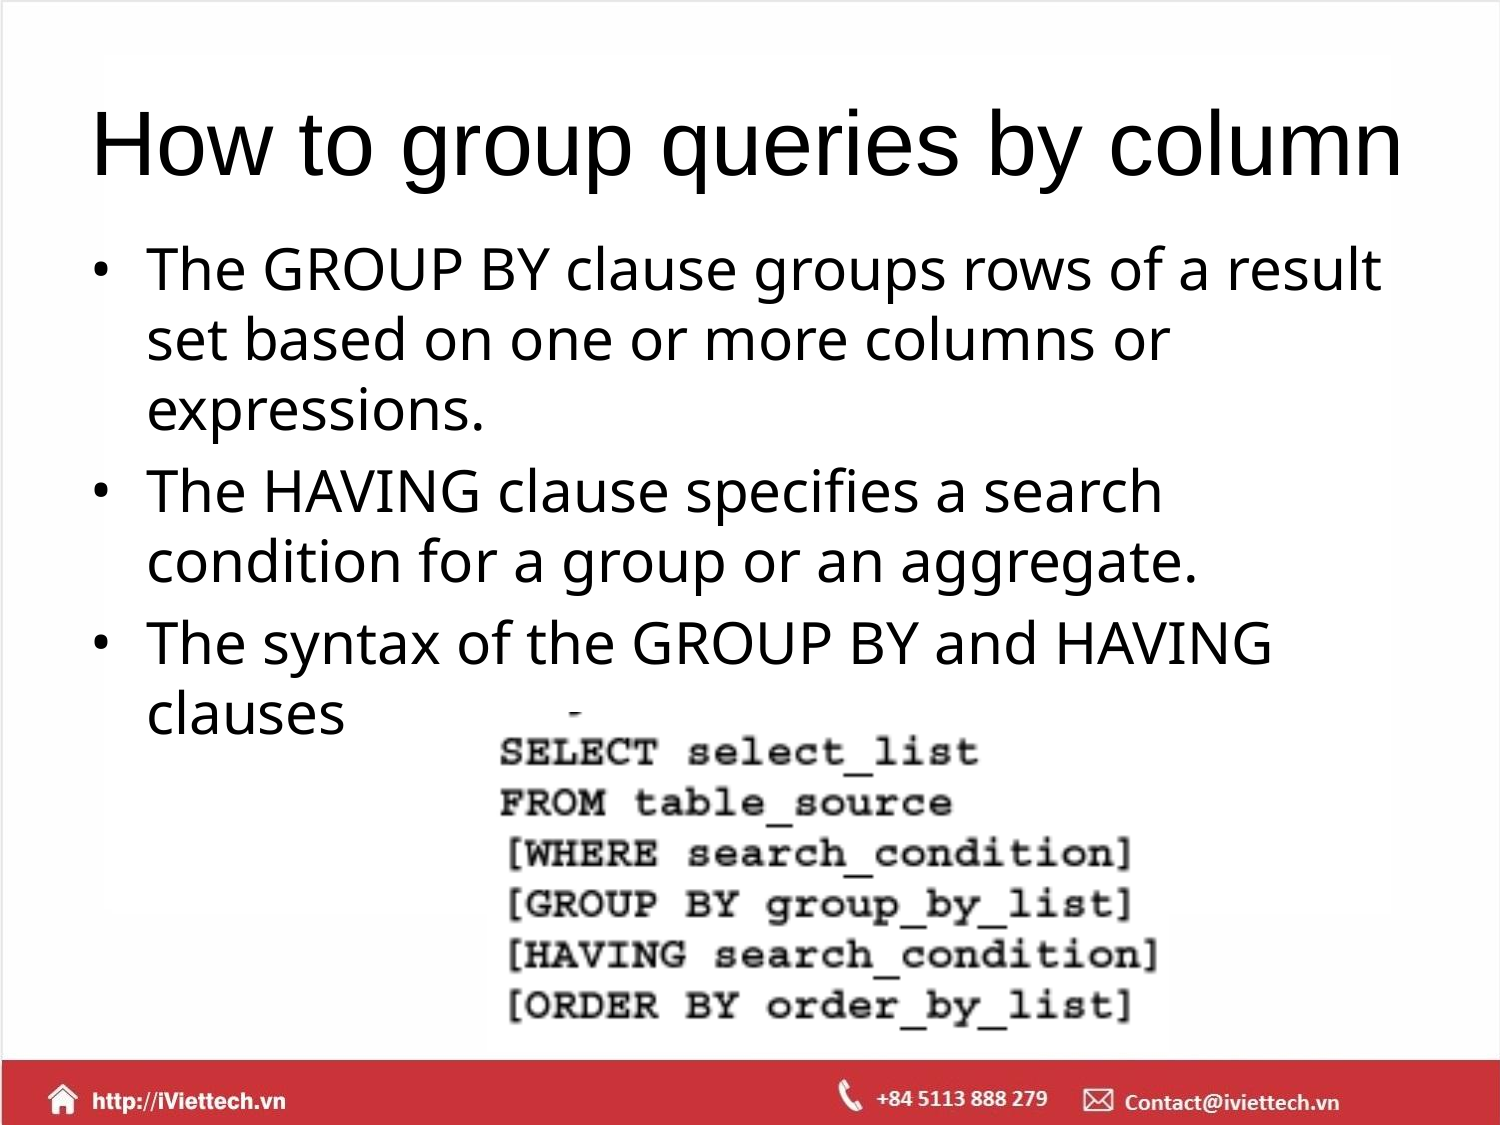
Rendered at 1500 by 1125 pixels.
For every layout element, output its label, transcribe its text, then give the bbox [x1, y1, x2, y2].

list The GROUP BY clause groups rows of a result set based on one or more columns or expressions. The HAVING clause specifies a search condition for a group or an aggregate. The syntax of the GROUP BY and HAVING clauses [75, 224, 1425, 968]
title How to group queries by column [75, 45, 1425, 224]
picture [0, 0, 1500, 1125]
